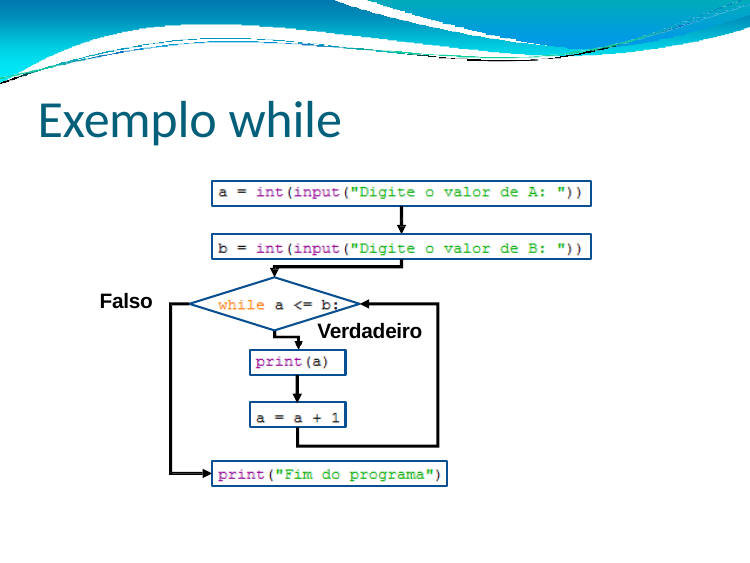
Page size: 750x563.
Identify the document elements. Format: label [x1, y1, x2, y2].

text_box [168, 205, 593, 488]
text_box [210, 179, 593, 205]
text_box [0, 0, 750, 563]
